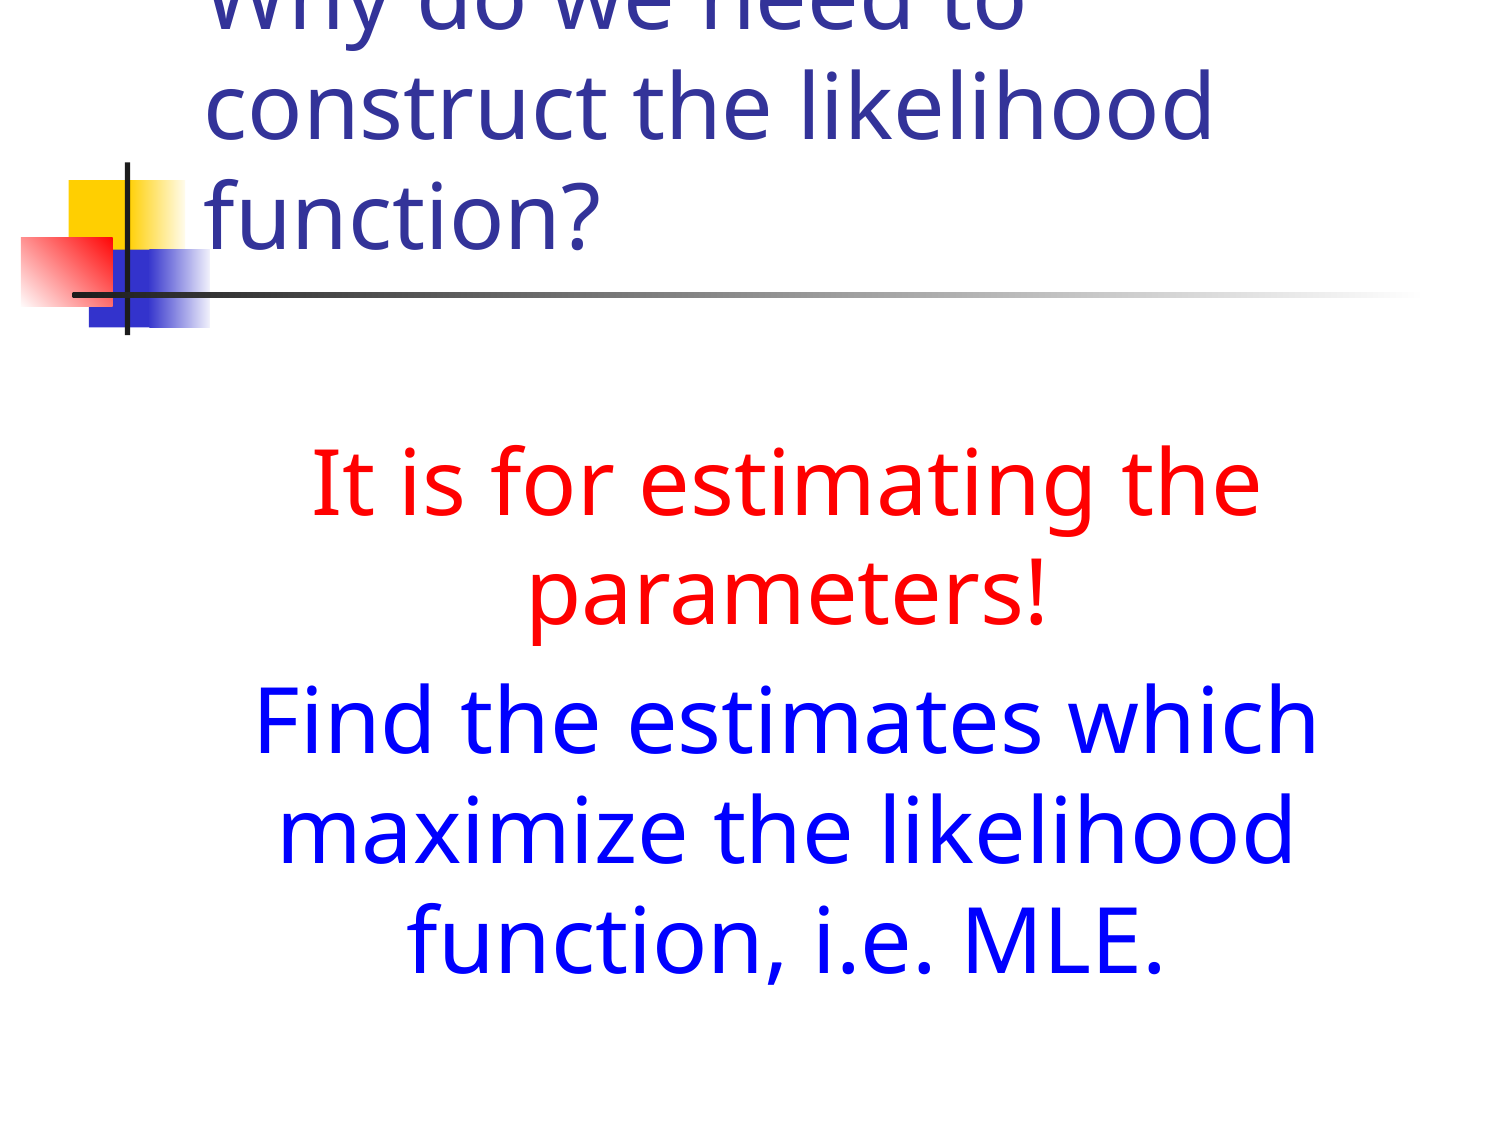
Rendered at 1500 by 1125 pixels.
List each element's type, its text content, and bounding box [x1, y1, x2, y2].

list It is for estimating the parameters! Find the estimates which maximize the likelihood function, i.e. MLE. [149, 287, 1426, 963]
title Why do we need to construct the likelihood function? [188, 34, 1468, 276]
